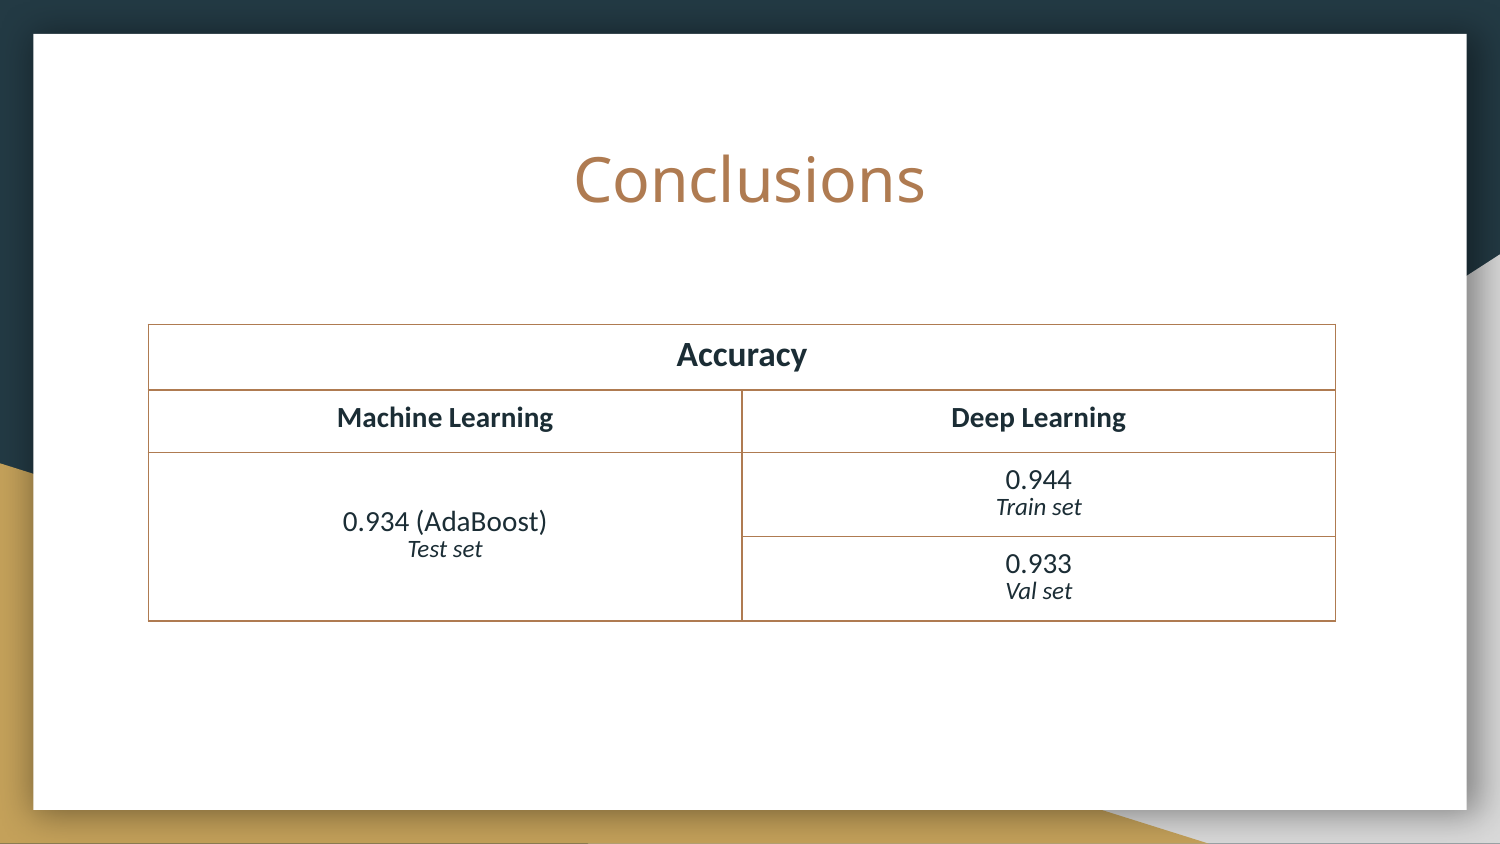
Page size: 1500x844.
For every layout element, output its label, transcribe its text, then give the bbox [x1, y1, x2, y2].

table_cell 0.934 (AdaBoost) Test set [149, 453, 741, 620]
table_cell Deep Learning [743, 391, 1335, 452]
table_cell 0.944 Train set [743, 453, 1335, 536]
table_cell Machine Learning [149, 391, 741, 452]
title Conclusions [134, 100, 1366, 258]
table_header Accuracy [149, 325, 1335, 389]
table_cell 0.933 Val set [743, 537, 1335, 620]
